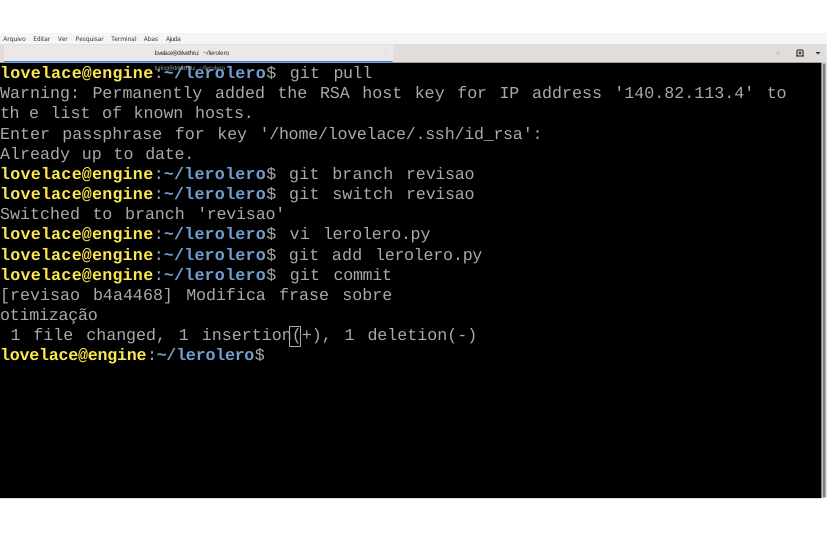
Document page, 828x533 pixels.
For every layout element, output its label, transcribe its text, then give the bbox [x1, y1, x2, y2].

text_box Arquivo Editar Ver Pesquisar Terminal Abas Ajuda lovelace@drivethru: ~/lerolero turing@drivethru: ~/lerolero [1, 32, 635, 43]
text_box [0, 44, 827, 499]
